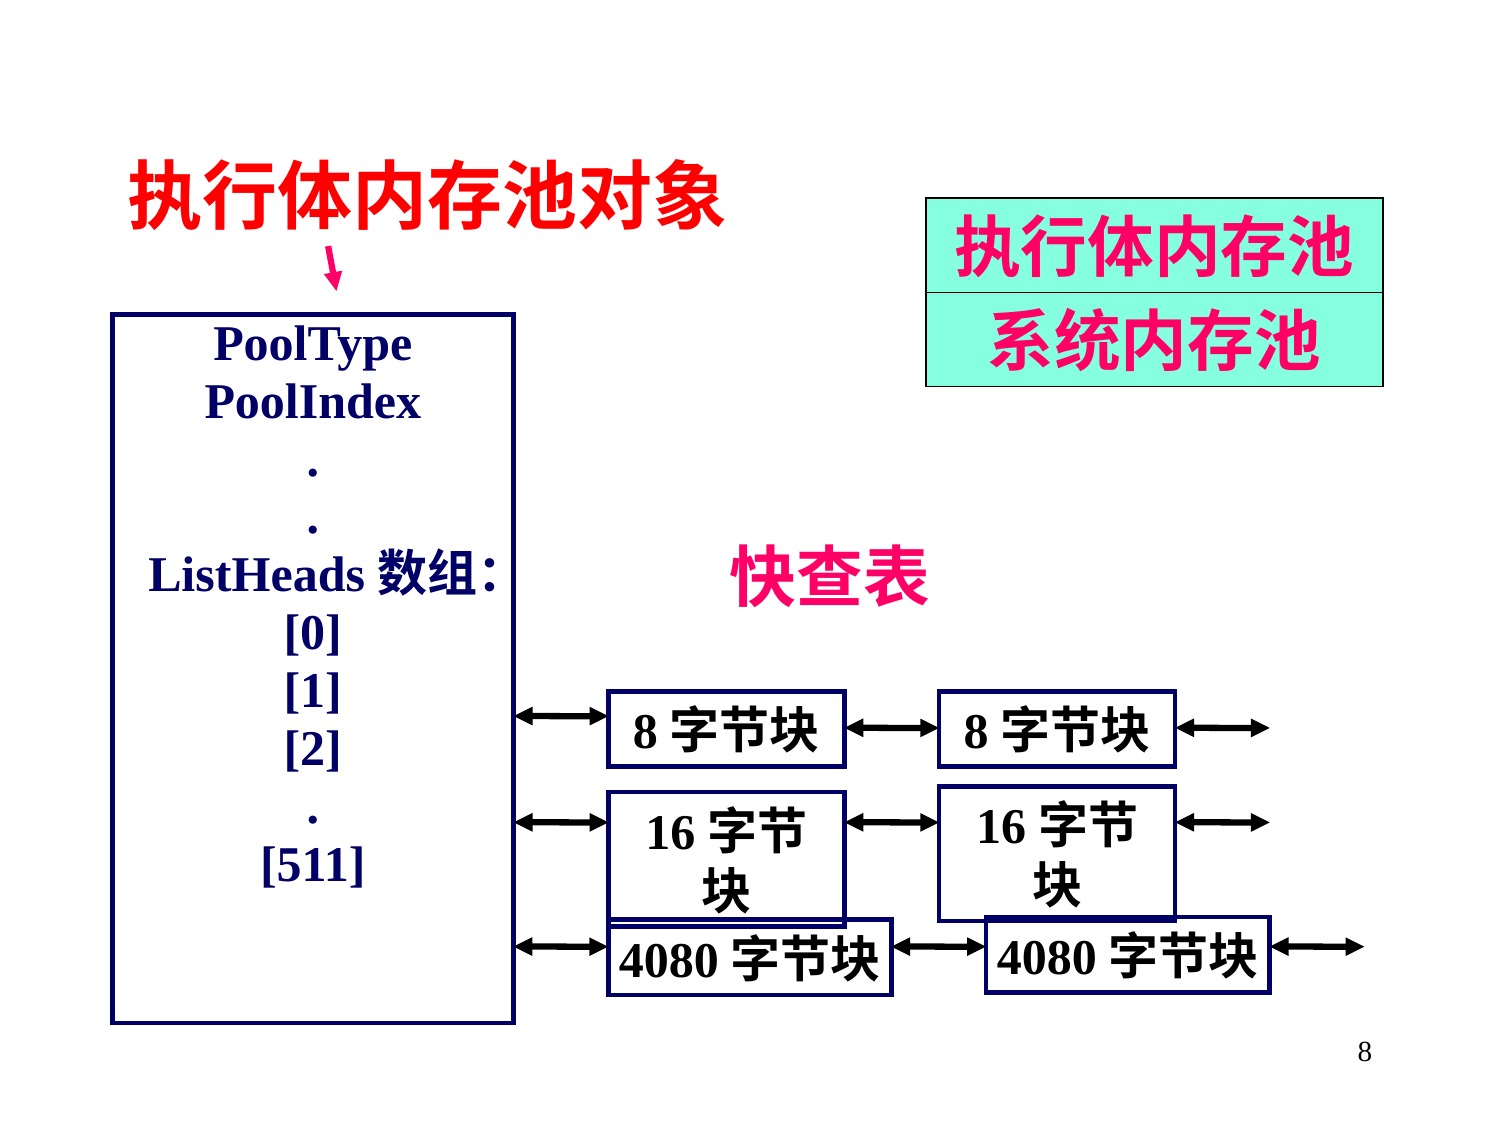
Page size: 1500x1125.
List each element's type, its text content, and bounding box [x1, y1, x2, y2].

text_box [1269, 940, 1365, 953]
text_box 4080字节块 [986, 916, 1270, 993]
text_box 系统内存池 [925, 293, 1383, 387]
text_box 16字节块 [608, 792, 845, 919]
list PoolType PoolIndex . . ListHeads数组： [0] [1] [2] . [511] [111, 314, 514, 1024]
text_box 快查表 [714, 527, 1093, 622]
slide_number 8 [1074, 1024, 1388, 1101]
text_box 8字节块 [608, 691, 845, 767]
text_box 执行体内存池 [925, 197, 1383, 293]
text_box [328, 246, 341, 291]
text_box 16字节块 [938, 786, 1176, 922]
text_box [844, 721, 940, 735]
text_box [844, 816, 940, 829]
text_box 4080字节块 [608, 919, 892, 996]
text_box [513, 940, 609, 953]
text_box [513, 816, 609, 829]
text_box [891, 940, 986, 953]
title 执行体内存池对象 [112, 99, 774, 288]
text_box [1175, 721, 1270, 735]
text_box [513, 709, 609, 723]
text_box 8字节块 [938, 691, 1176, 767]
text_box [1175, 816, 1270, 829]
